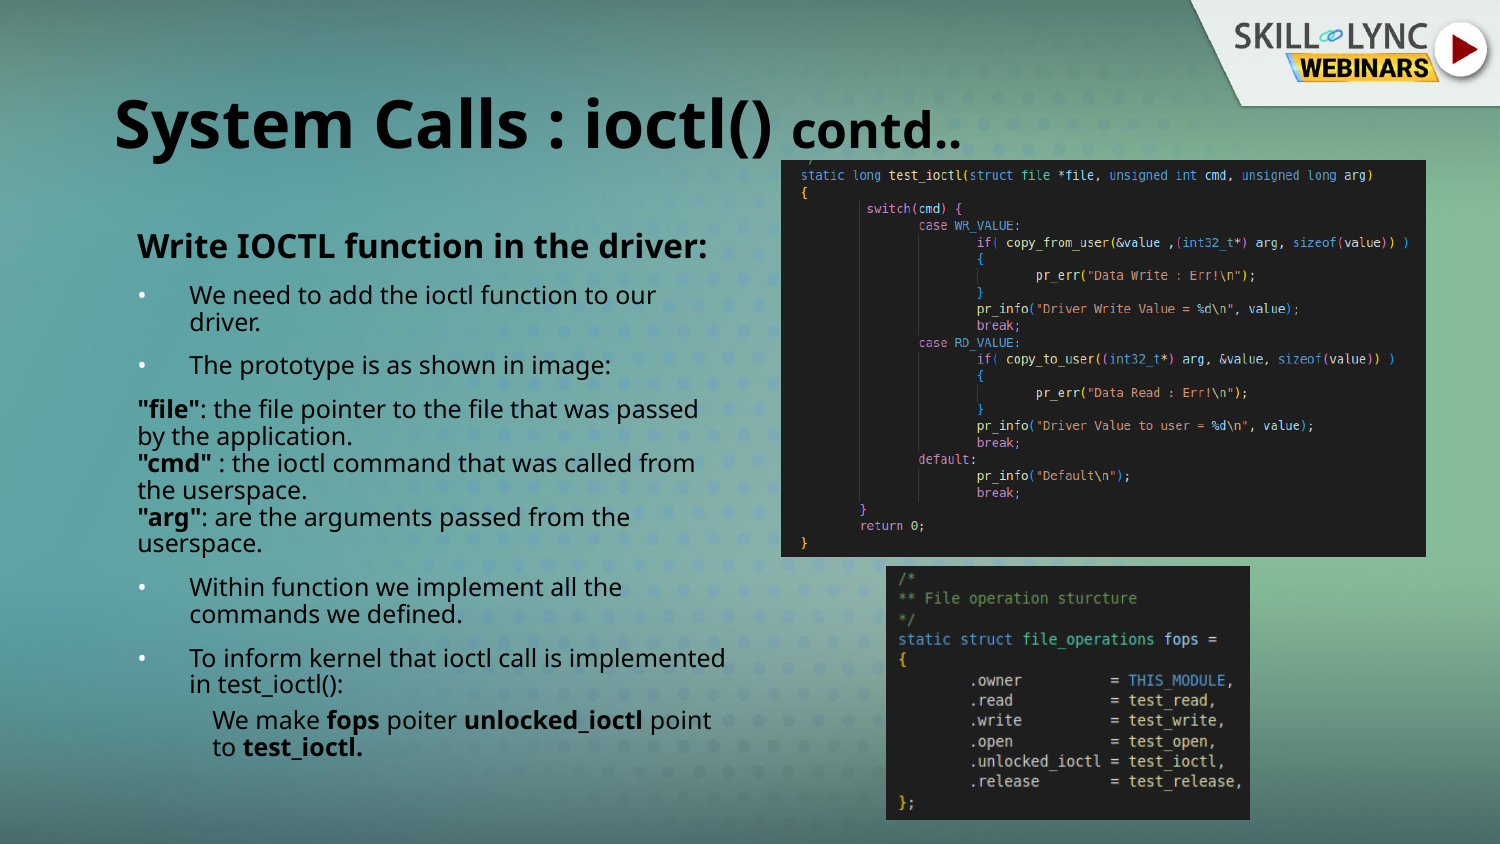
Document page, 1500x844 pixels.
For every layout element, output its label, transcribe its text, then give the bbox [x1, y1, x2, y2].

picture [0, 0, 1500, 844]
title System Calls : ioctl() contd.. [103, 44, 1397, 208]
list Write IOCTL function in the driver: We need to add the ioctl function to our driver. The prototype is as shown in image: "file": the file pointer to the file that was passed by the application. "cmd" : the ioctl command that was called from the userspace. "arg": are the arguments passed from the userspace. Within function we implement all the commands we defined. To inform kernel that ioctl call is implemented in test_ioctl(): We make fops poiter unlocked_ioctl point to test_ioctl. [103, 224, 741, 760]
